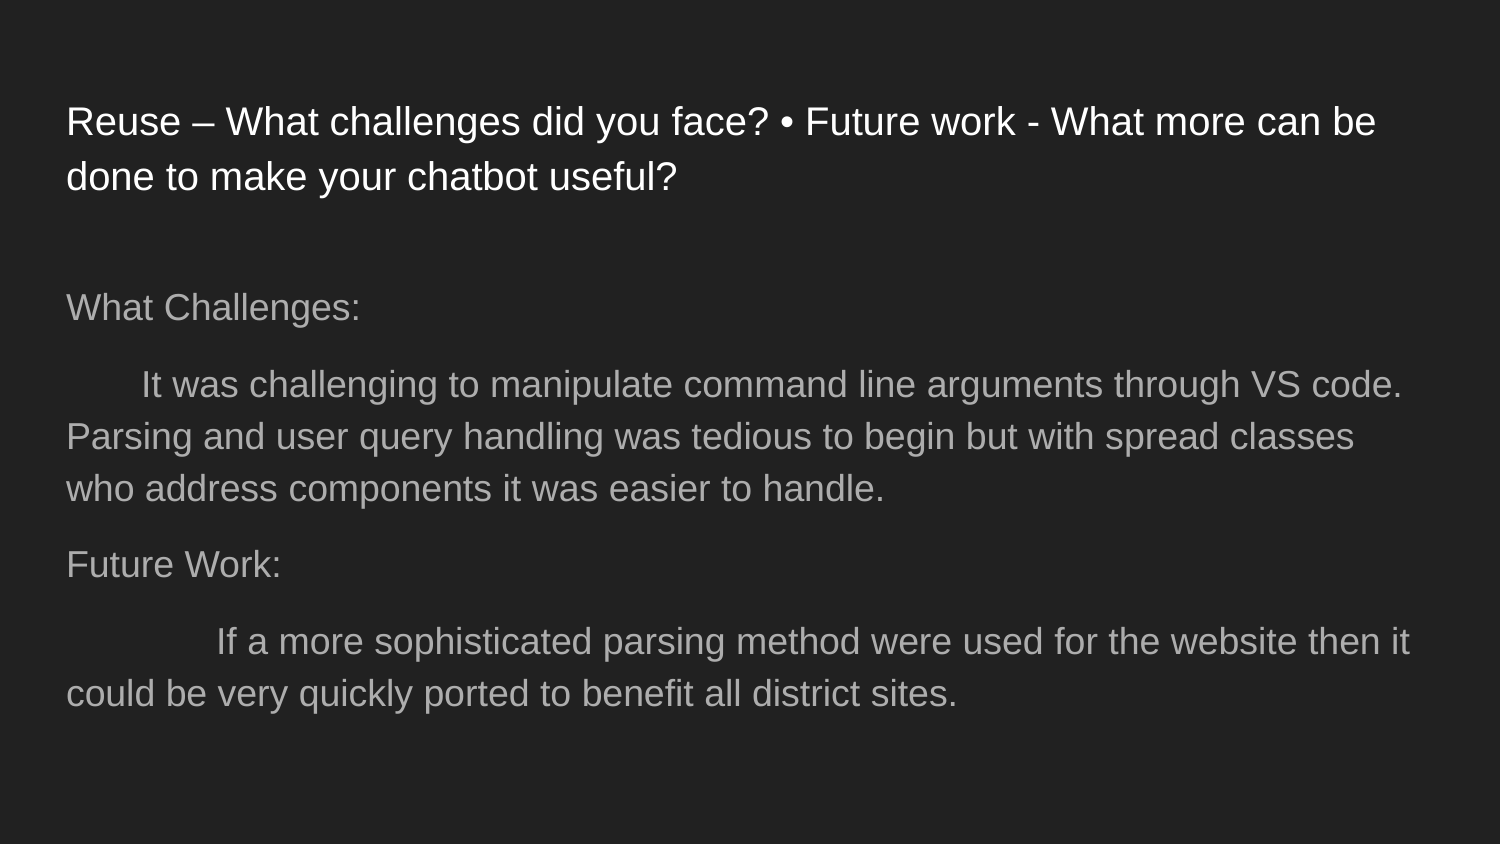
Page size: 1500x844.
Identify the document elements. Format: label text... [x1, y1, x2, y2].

list What Challenges: It was challenging to manipulate command line arguments through VS code. Parsing and user query handling was tedious to begin but with spread classes who address components it was easier to handle. Future Work: If a more sophisticated parsing method were used for the website then it could be very quickly ported to benefit all district sites. [51, 261, 1449, 822]
title Reuse – What challenges did you face? • Future work - What more can be done to make your chatbot useful? [51, 72, 1449, 167]
